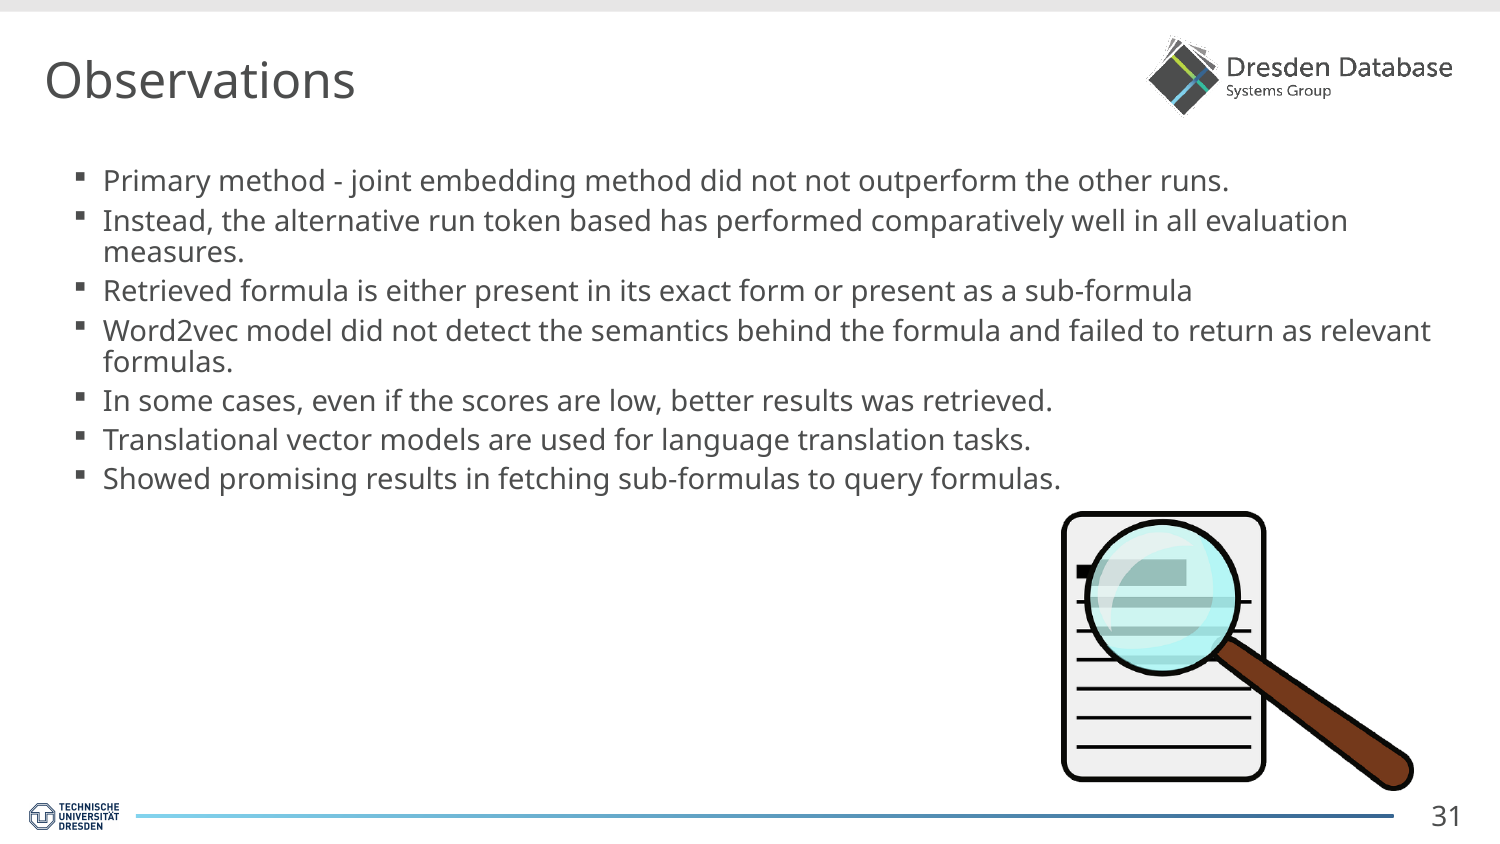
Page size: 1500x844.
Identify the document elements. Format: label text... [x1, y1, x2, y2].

picture [1145, 35, 1453, 118]
picture [1061, 511, 1414, 791]
title Observations [29, 47, 1093, 118]
picture [29, 803, 119, 830]
list Primary method - joint embedding method did not not outperform the other runs. Instead, the alternative run token based has performed comparatively well in all evaluation measures. Retrieved formula is either present in its exact form or present as a sub-formula Word2vec model did not detect the semantics behind the formula and failed to return as relevant formulas. In some cases, even if the scores are low, better results was retrieved. Translational vector models are used for language translation tasks. Showed promising results in fetching sub-formulas to query formulas. [29, 159, 1471, 780]
